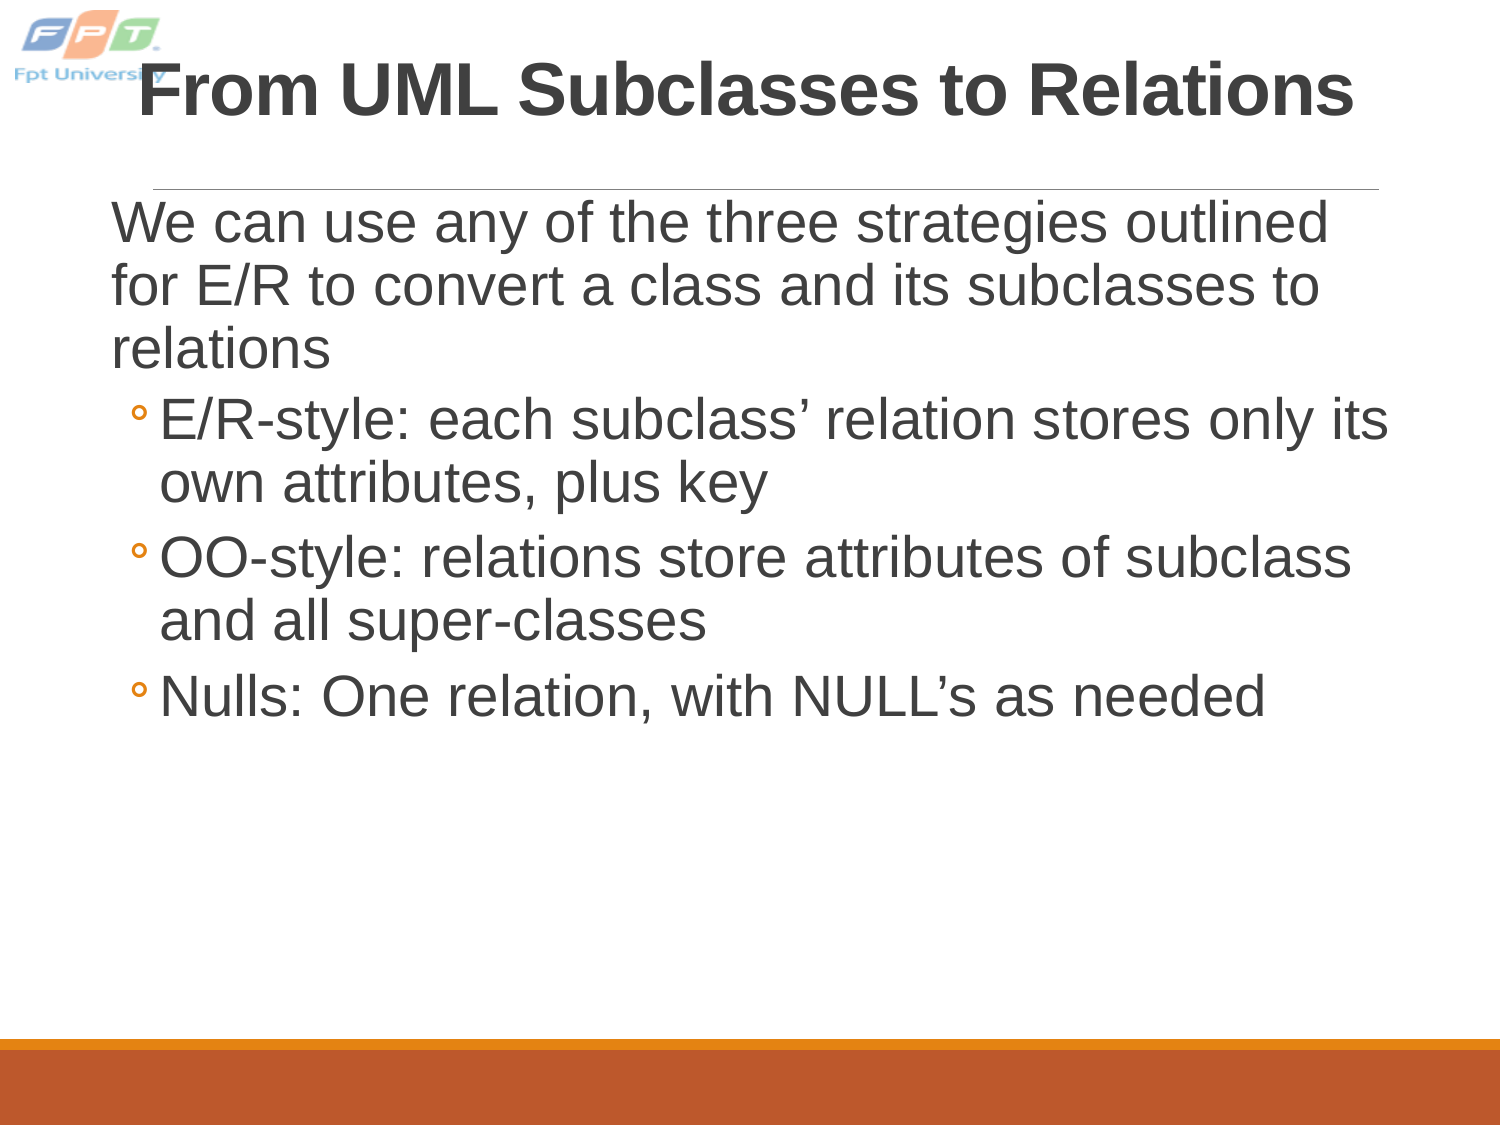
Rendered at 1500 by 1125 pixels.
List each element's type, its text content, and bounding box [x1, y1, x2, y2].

text_box Dept [15, 10, 166, 83]
title From UML Subclasses to Relations [96, 47, 1399, 185]
list We can use any of the three strategies outlined for E/R to convert a class and its subclasses to relations E/R-style: each subclass’ relation stores only its own attributes, plus key OO-style: relations store attributes of subclass and all super-classes Nulls: One relation, with NULL’s as needed [96, 185, 1399, 1017]
